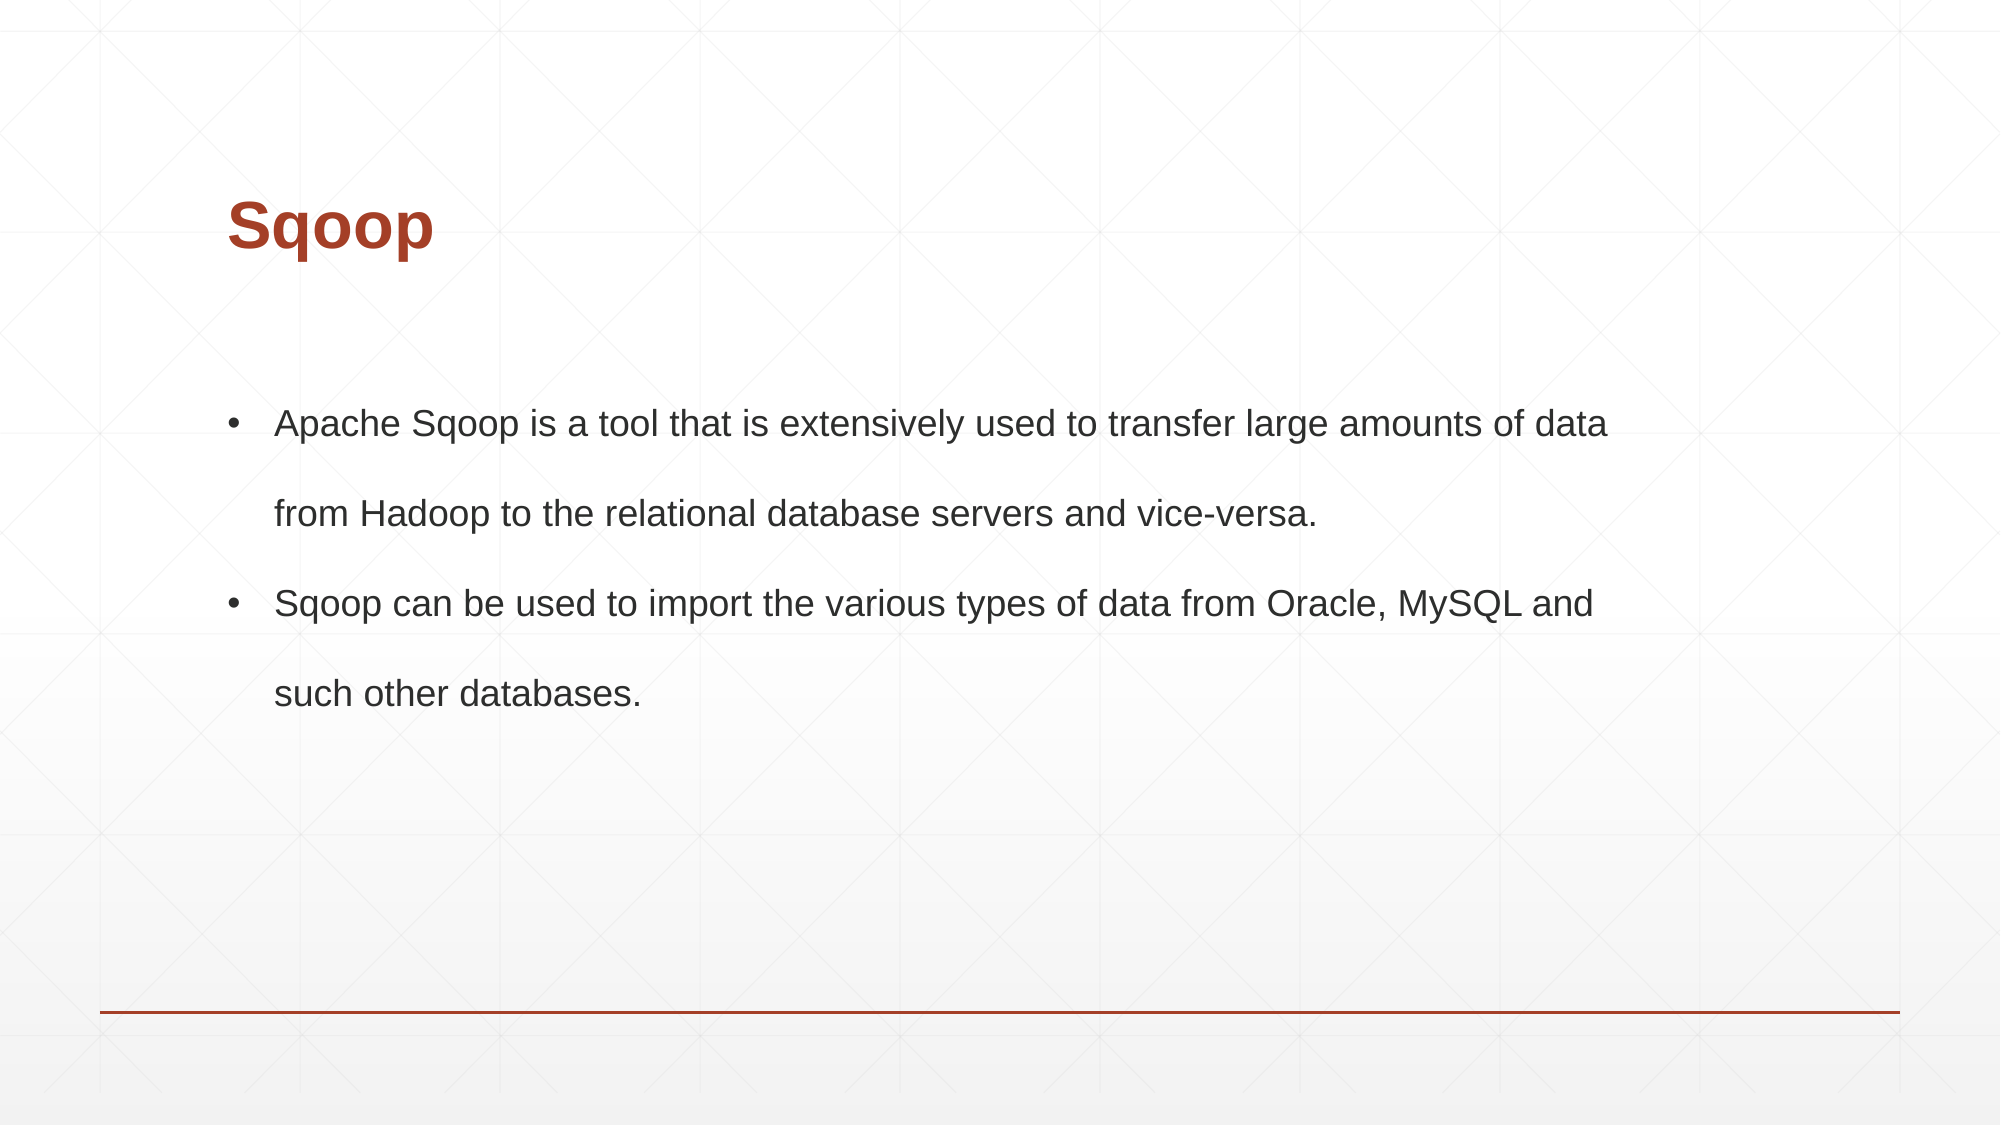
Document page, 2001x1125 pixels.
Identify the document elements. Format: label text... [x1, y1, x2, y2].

title Sqoop [212, 82, 1788, 271]
text_box Apache Sqoop is a tool that is extensively used to transfer large amounts of data from Hadoop to the relational database servers and vice-versa. Sqoop can be used to import the various types of data from Oracle, MySQL and such other databases. [212, 347, 1633, 722]
